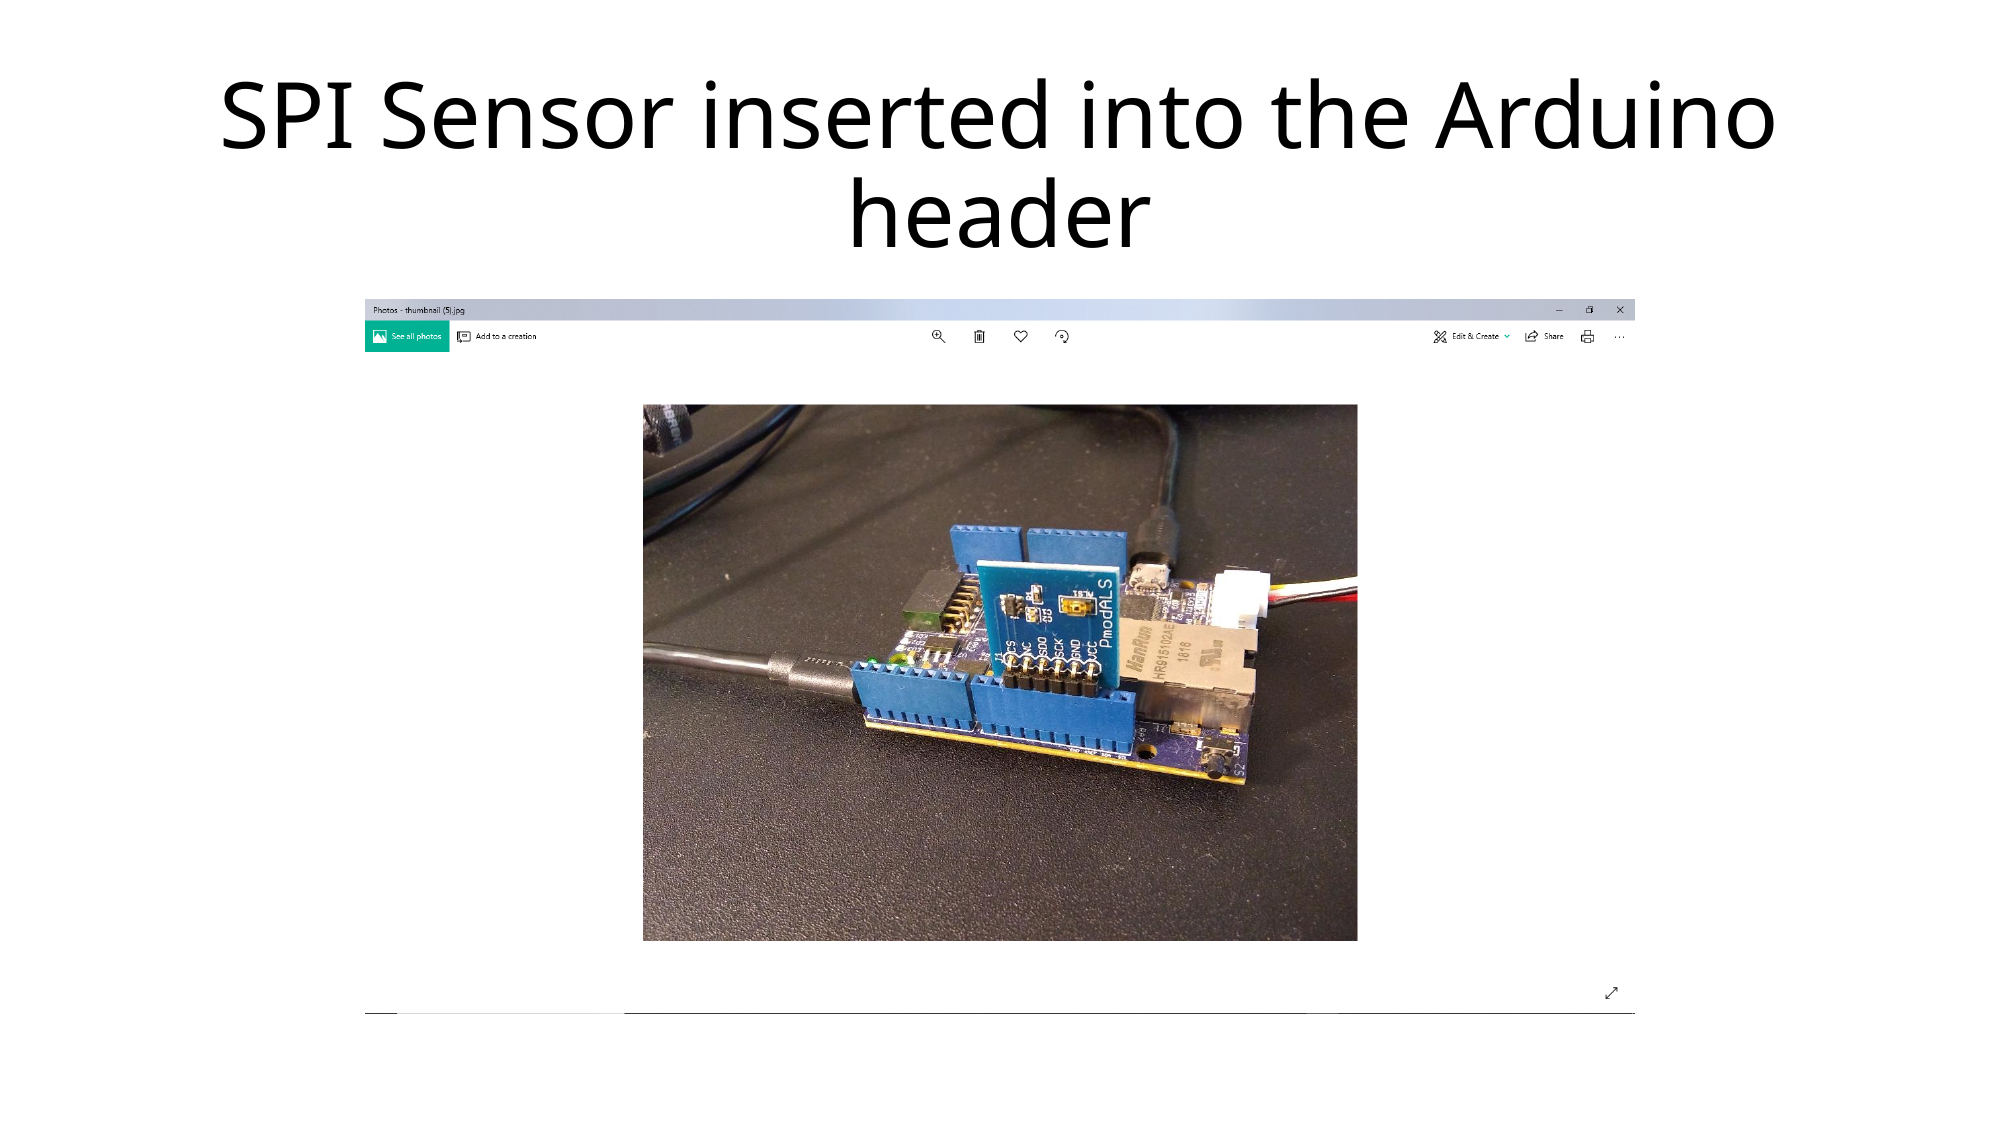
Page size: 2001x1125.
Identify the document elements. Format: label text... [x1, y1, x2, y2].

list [365, 299, 1635, 1014]
title SPI Sensor inserted into the Arduino header [137, 59, 1863, 278]
